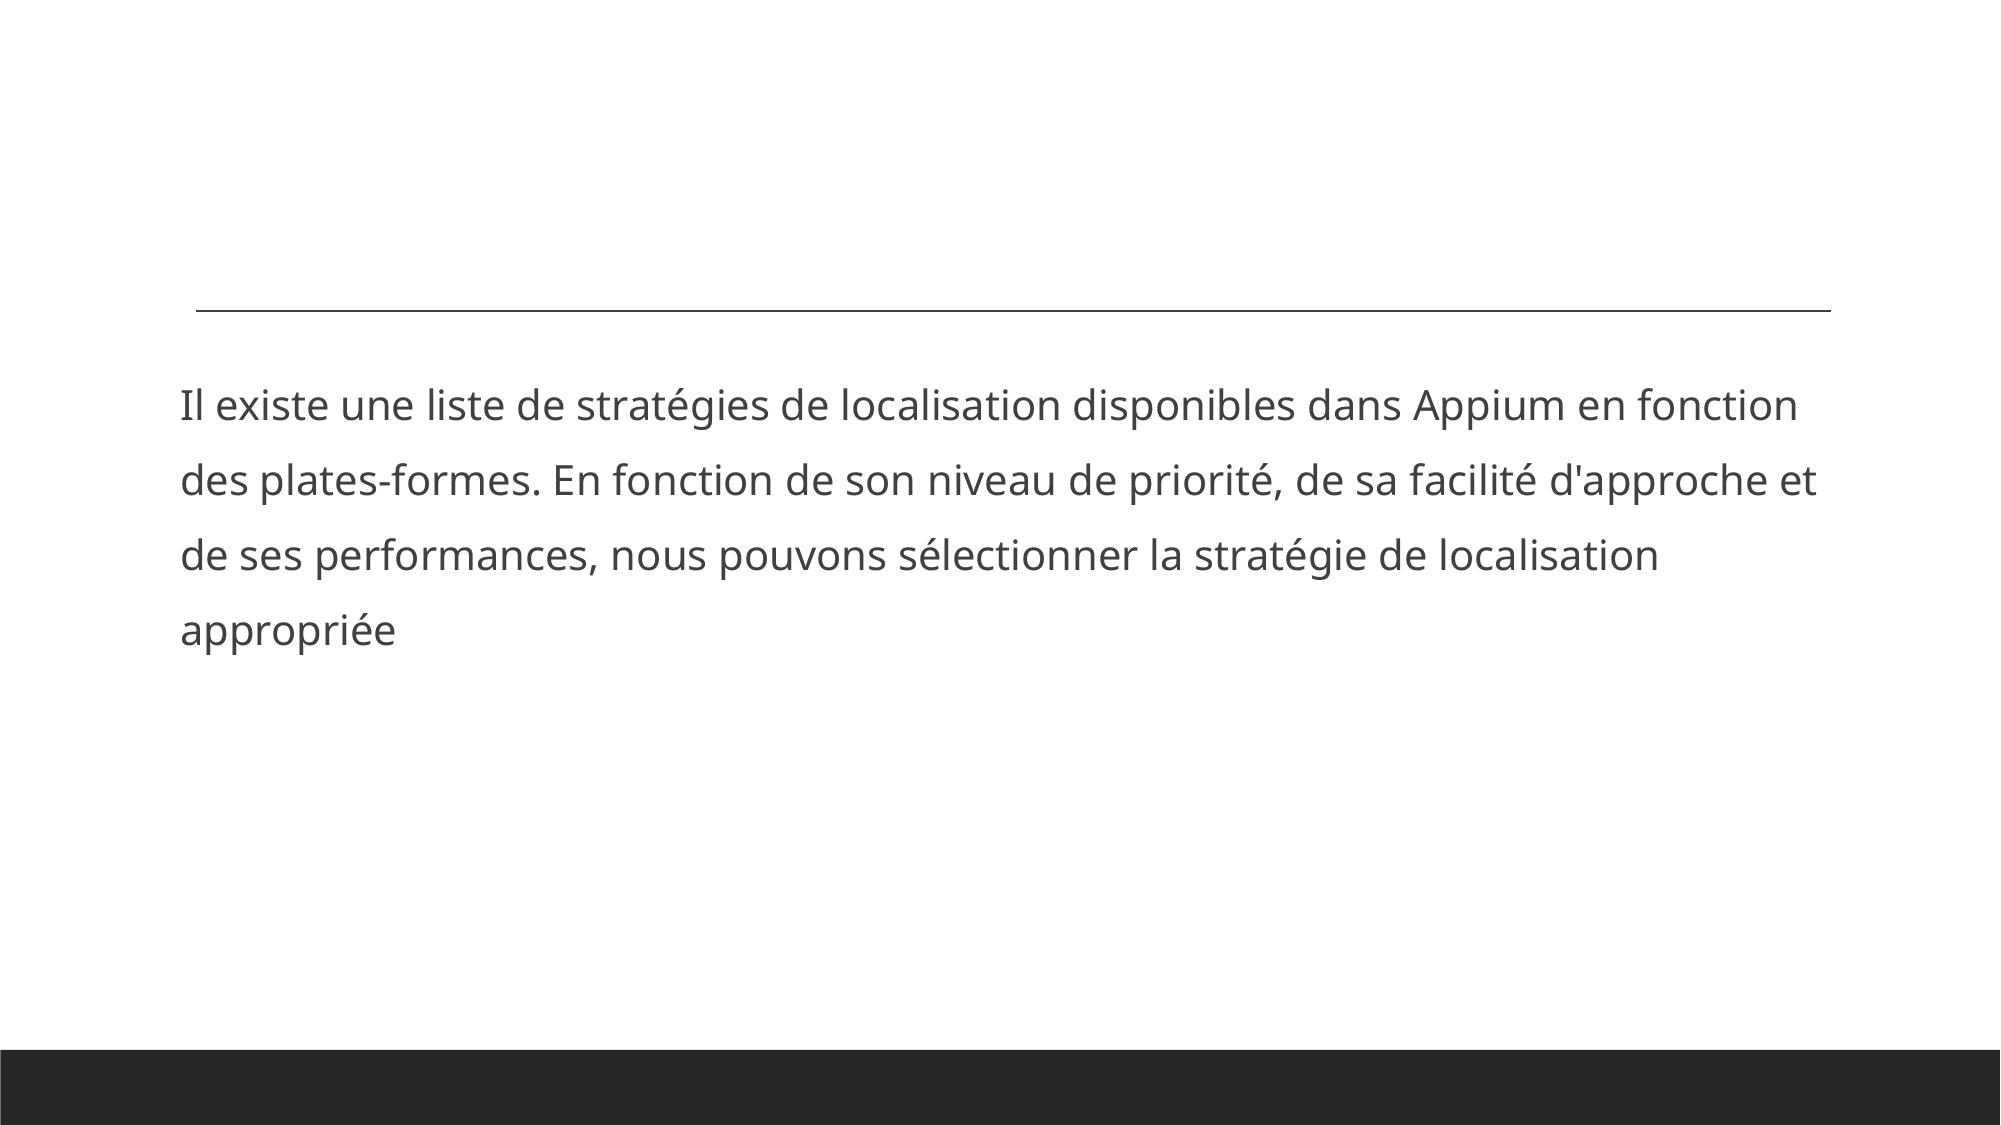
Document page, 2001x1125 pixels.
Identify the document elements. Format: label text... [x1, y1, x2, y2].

text_box Il existe une liste de stratégies de localisation disponibles dans Appium en fonction des plates-formes. En fonction de son niveau de priorité, de sa facilité d'approche et de ses performances, nous pouvons sélectionner la stratégie de localisation appropriée [179, 345, 1830, 963]
